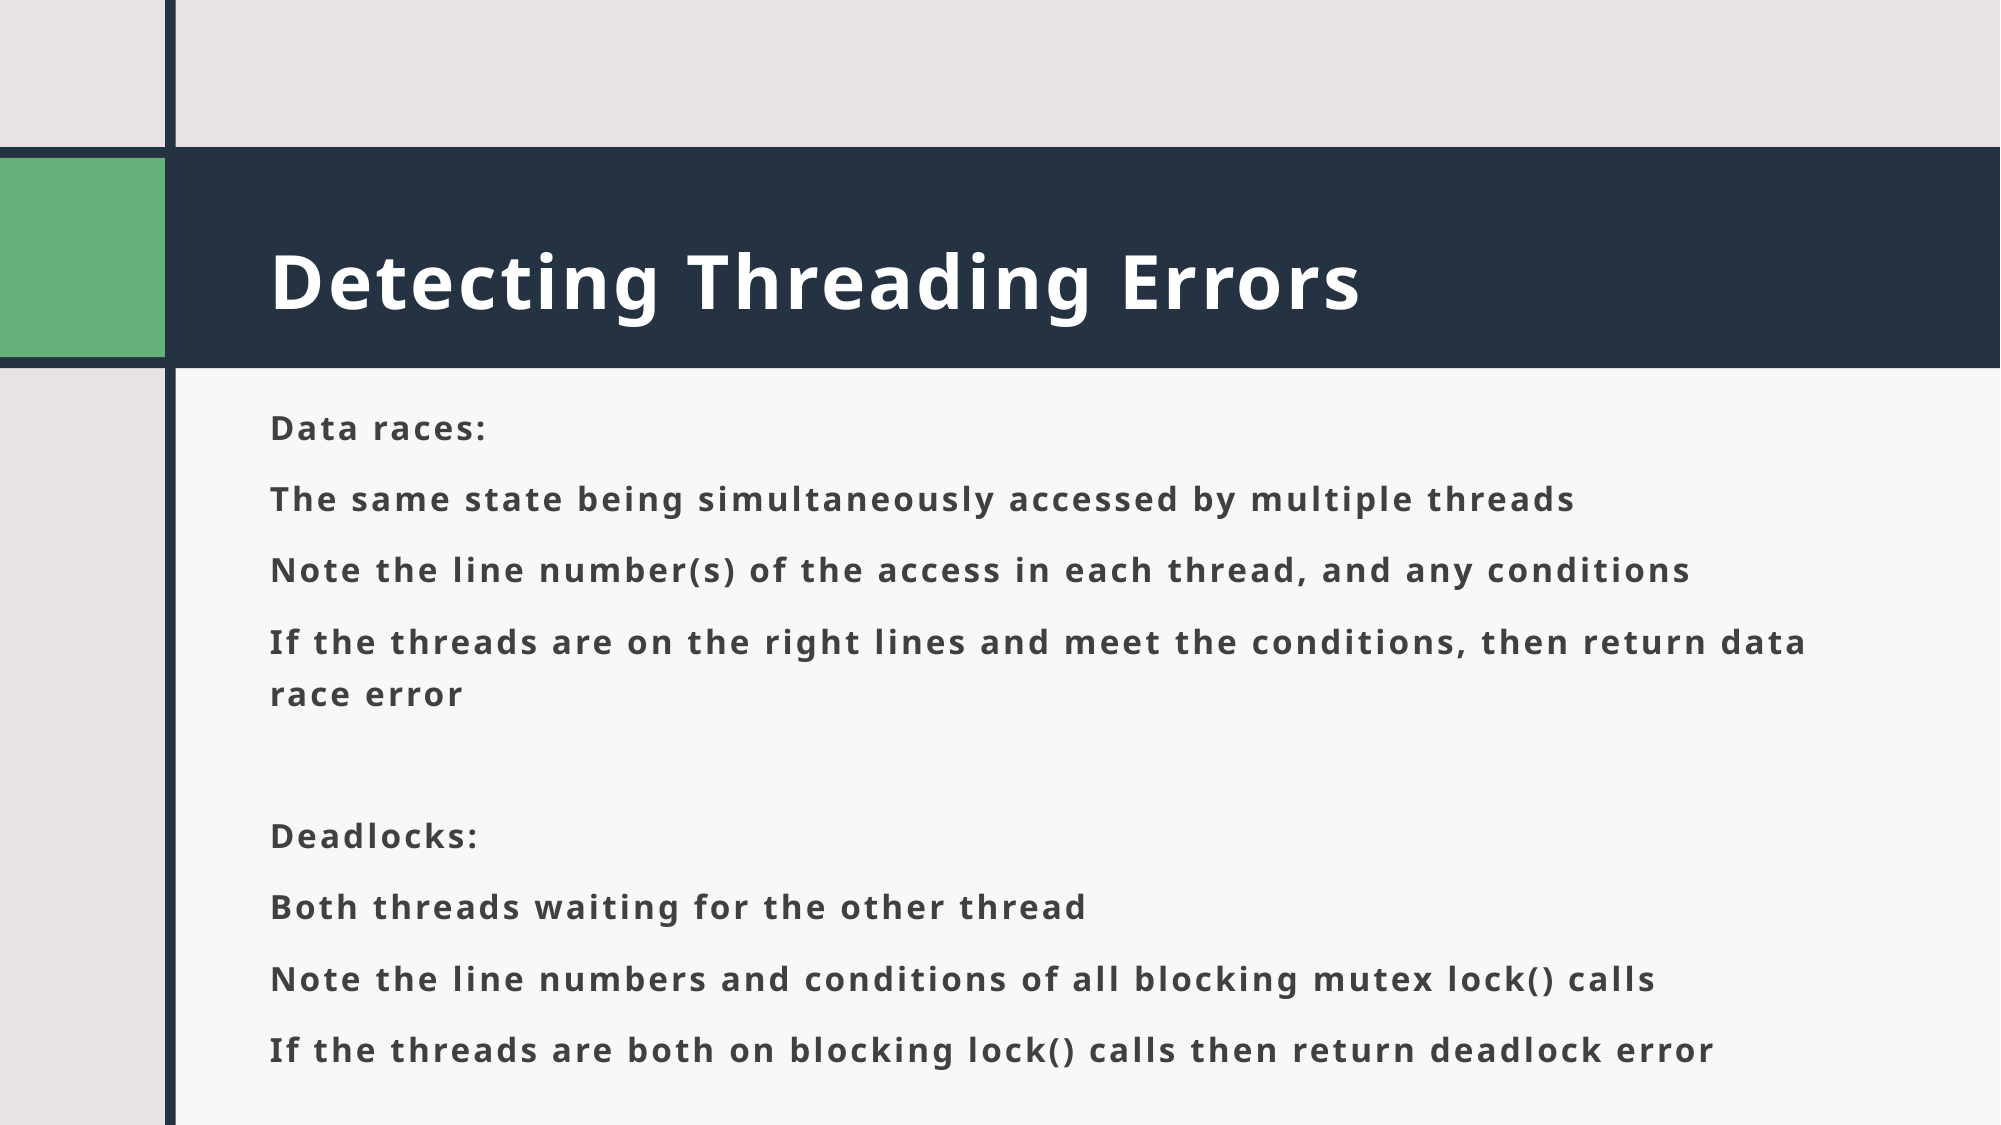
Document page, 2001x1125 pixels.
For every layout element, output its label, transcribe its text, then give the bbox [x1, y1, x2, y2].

text_box [177, 0, 2000, 146]
list Data races: The same state being simultaneously accessed by multiple threads Note the line number(s) of the access in each thread, and any conditions If the threads are on the right lines and meet the conditions, then return data race error Deadlocks: Both threads waiting for the other thread Note the line numbers and conditions of all blocking mutex lock() calls If the threads are both on blocking lock() calls then return deadlock error [251, 377, 1882, 940]
text_box [0, 369, 164, 1125]
text_box [164, 0, 177, 1125]
text_box [0, 146, 164, 157]
text_box [0, 358, 164, 369]
text_box [177, 146, 2000, 369]
text_box [0, 157, 164, 358]
text_box [0, 0, 164, 146]
text_box [177, 369, 2000, 1125]
title Detecting Threading Errors [251, 171, 1895, 341]
